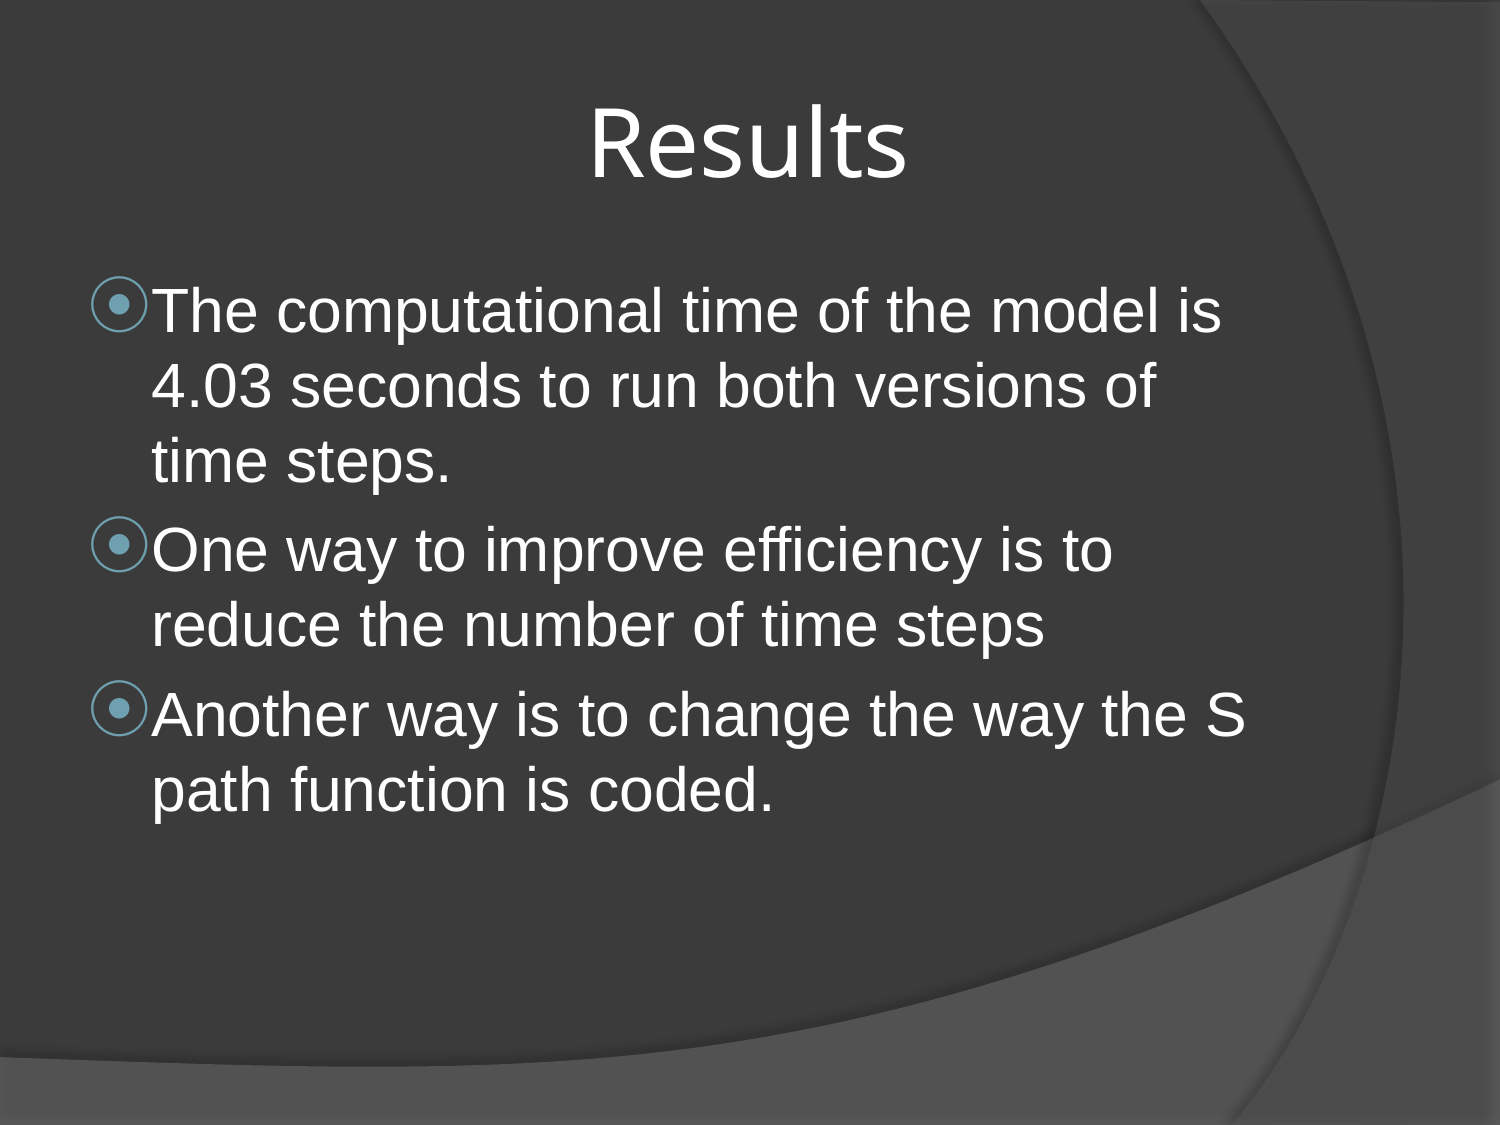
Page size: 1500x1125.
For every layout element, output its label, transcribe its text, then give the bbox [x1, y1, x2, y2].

title Results [75, 45, 1421, 233]
list The computational time of the model is 4.03 seconds to run both versions of time steps. One way to improve efficiency is to reduce the number of time steps Another way is to change the way the S path function is coded. [75, 262, 1300, 1005]
